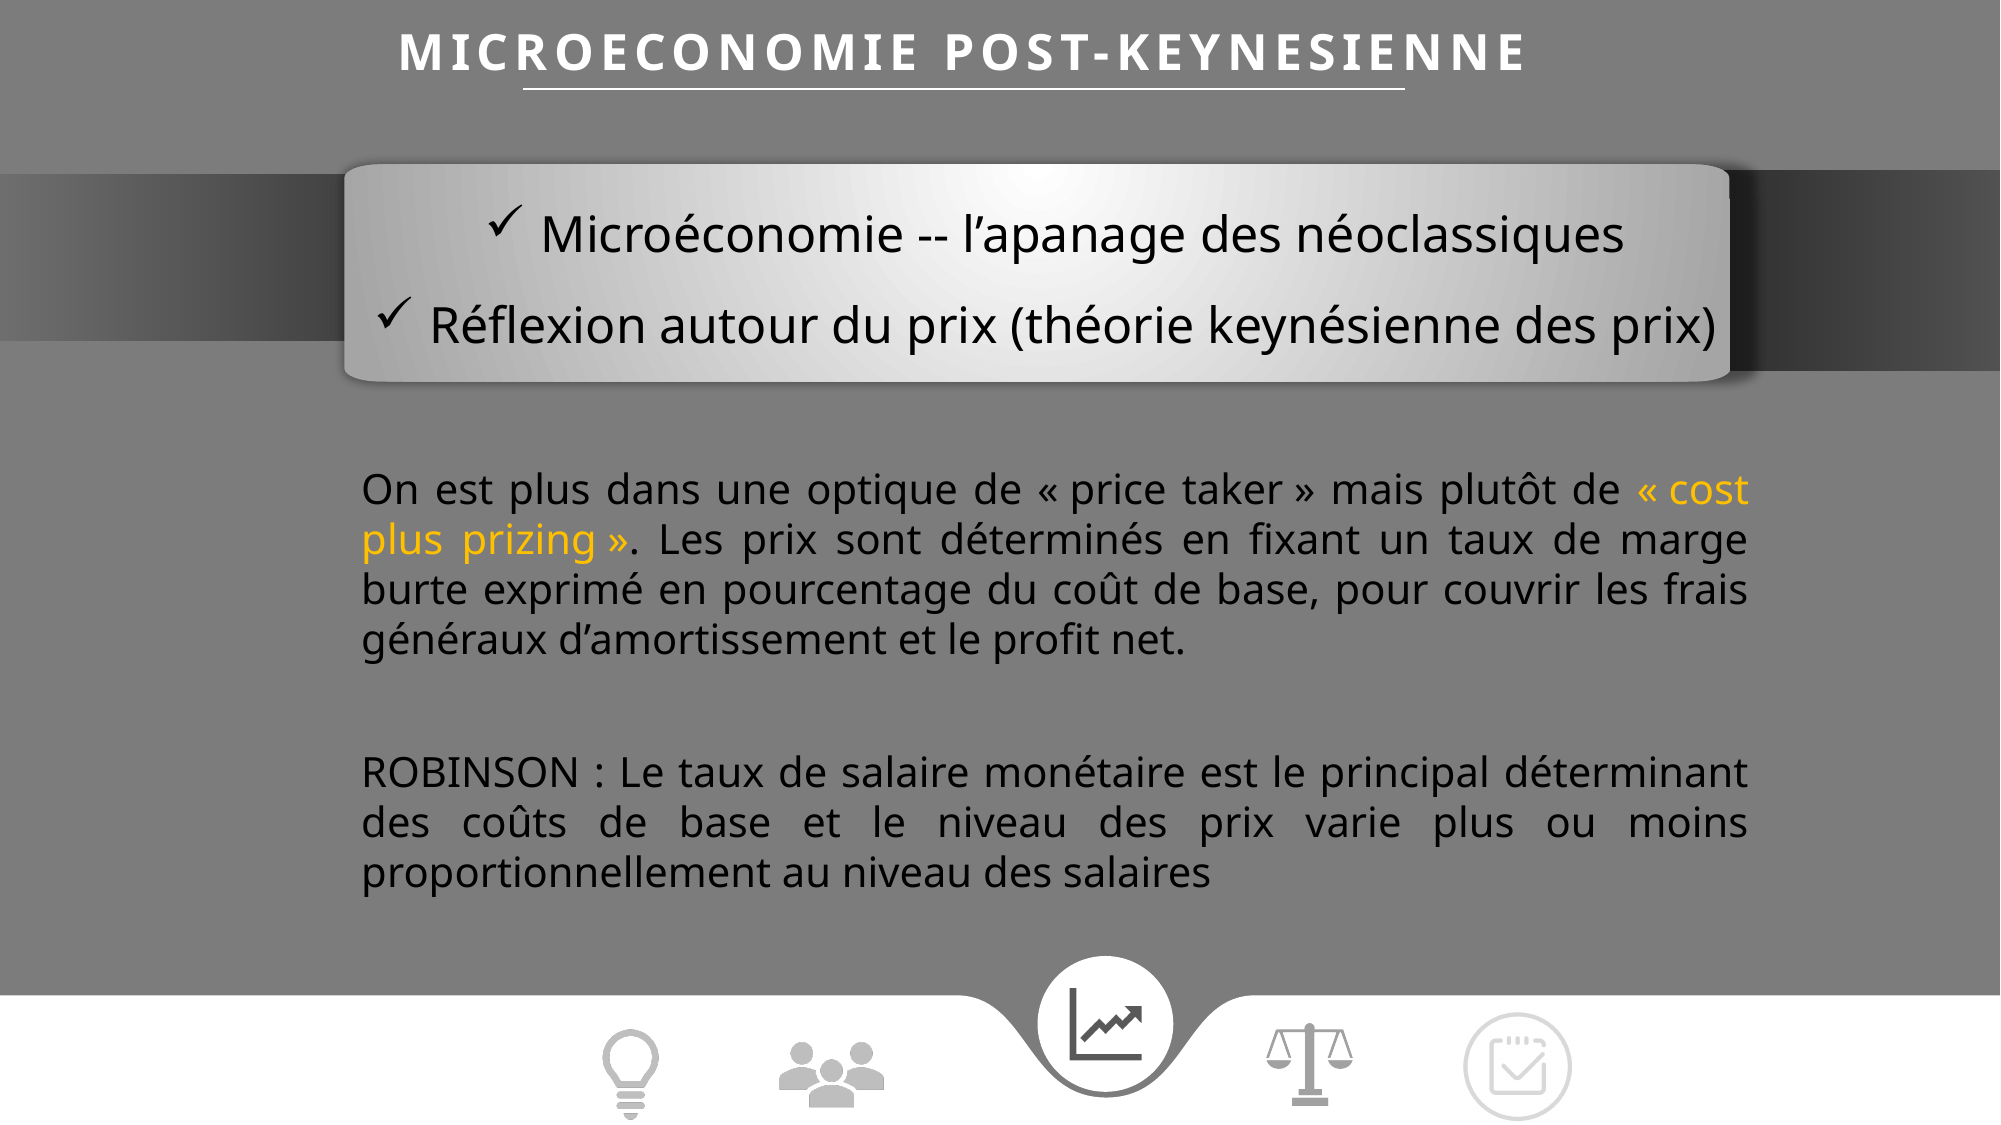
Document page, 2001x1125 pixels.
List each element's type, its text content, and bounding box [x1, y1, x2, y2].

text_box [1761, 169, 2000, 372]
text_box Réflexion autour du prix (théorie keynésienne des prix) [352, 286, 1739, 362]
picture [579, 1023, 682, 1125]
text_box [343, 163, 1731, 194]
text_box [1037, 955, 1174, 1092]
picture [1266, 1023, 1352, 1106]
picture [772, 1015, 891, 1125]
text_box On est plus dans une optique de « price taker » mais plutôt de « cost plus prizing ». Les prix sont déterminés en fixant un taux de marge burte exprimé en pourcentage du coût de base, pour couvrir les frais généraux d’amortissement et le profit net. [346, 455, 1764, 671]
text_box [343, 270, 1732, 383]
picture [1462, 1011, 1573, 1122]
text_box ROBINSON : Le taux de salaire monétaire est le principal déterminant des coûts de base et le niveau des prix varie plus ou moins proportionnellement au niveau des salaires [346, 738, 1764, 904]
text_box [0, 994, 2000, 1125]
text_box [0, 174, 337, 342]
text_box MICROECONOMIE POST-KEYNESIENNE [382, 12, 1540, 88]
text_box Microéconomie -- l’apanage des néoclassiques [297, 194, 1813, 270]
